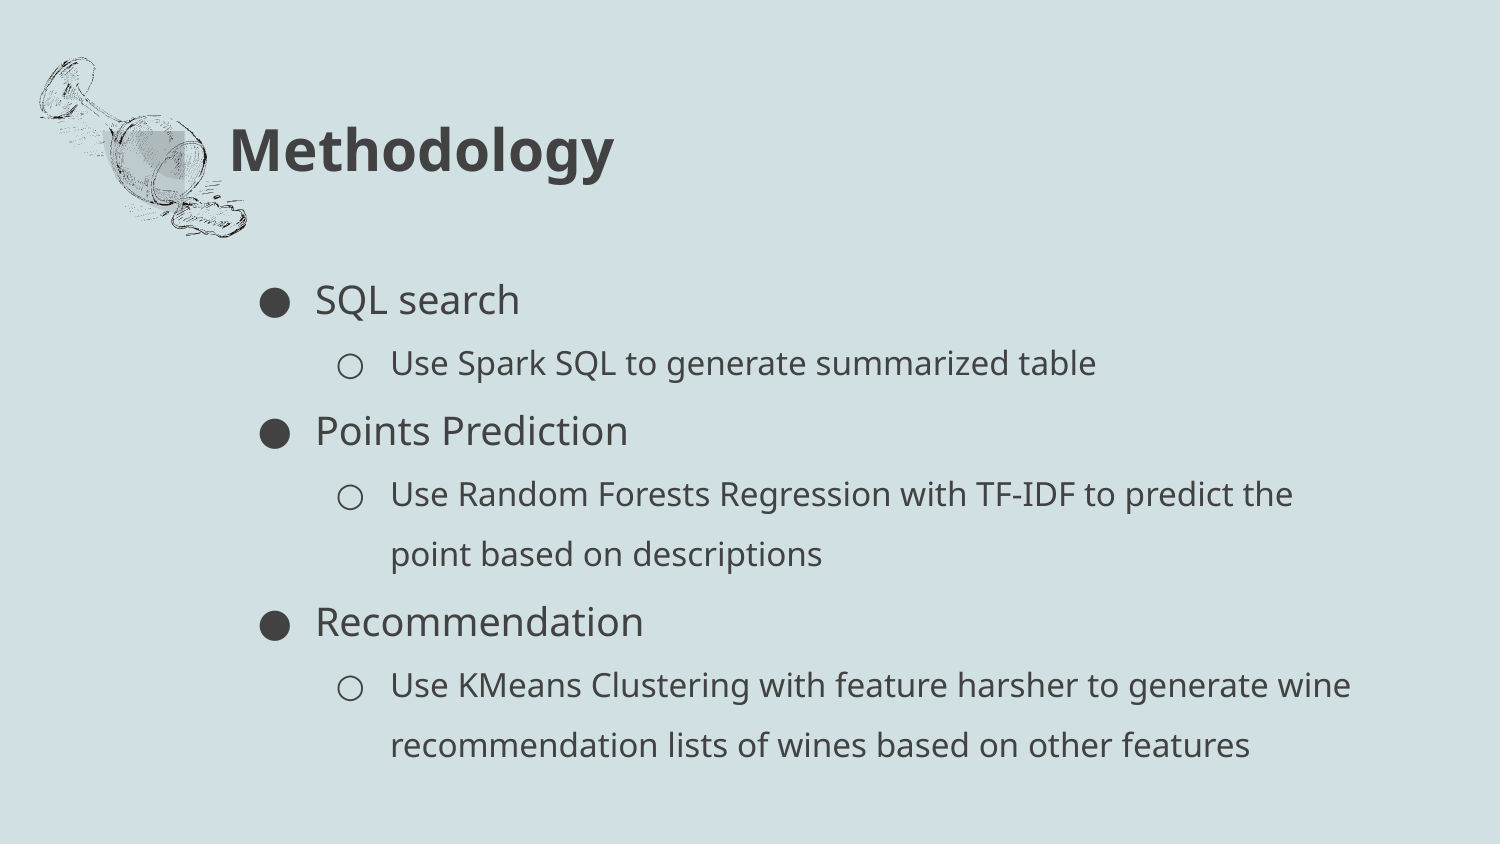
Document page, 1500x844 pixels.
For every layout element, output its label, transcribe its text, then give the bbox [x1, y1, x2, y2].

list SQL search Use Spark SQL to generate summarized table Points Prediction Use Random Forests Regression with TF-IDF to predict the point based on descriptions Recommendation Use KMeans Clustering with feature harsher to generate wine recommendation lists of wines based on other features [225, 162, 1379, 750]
picture [0, 42, 370, 252]
title Methodology [374, 98, 1368, 162]
